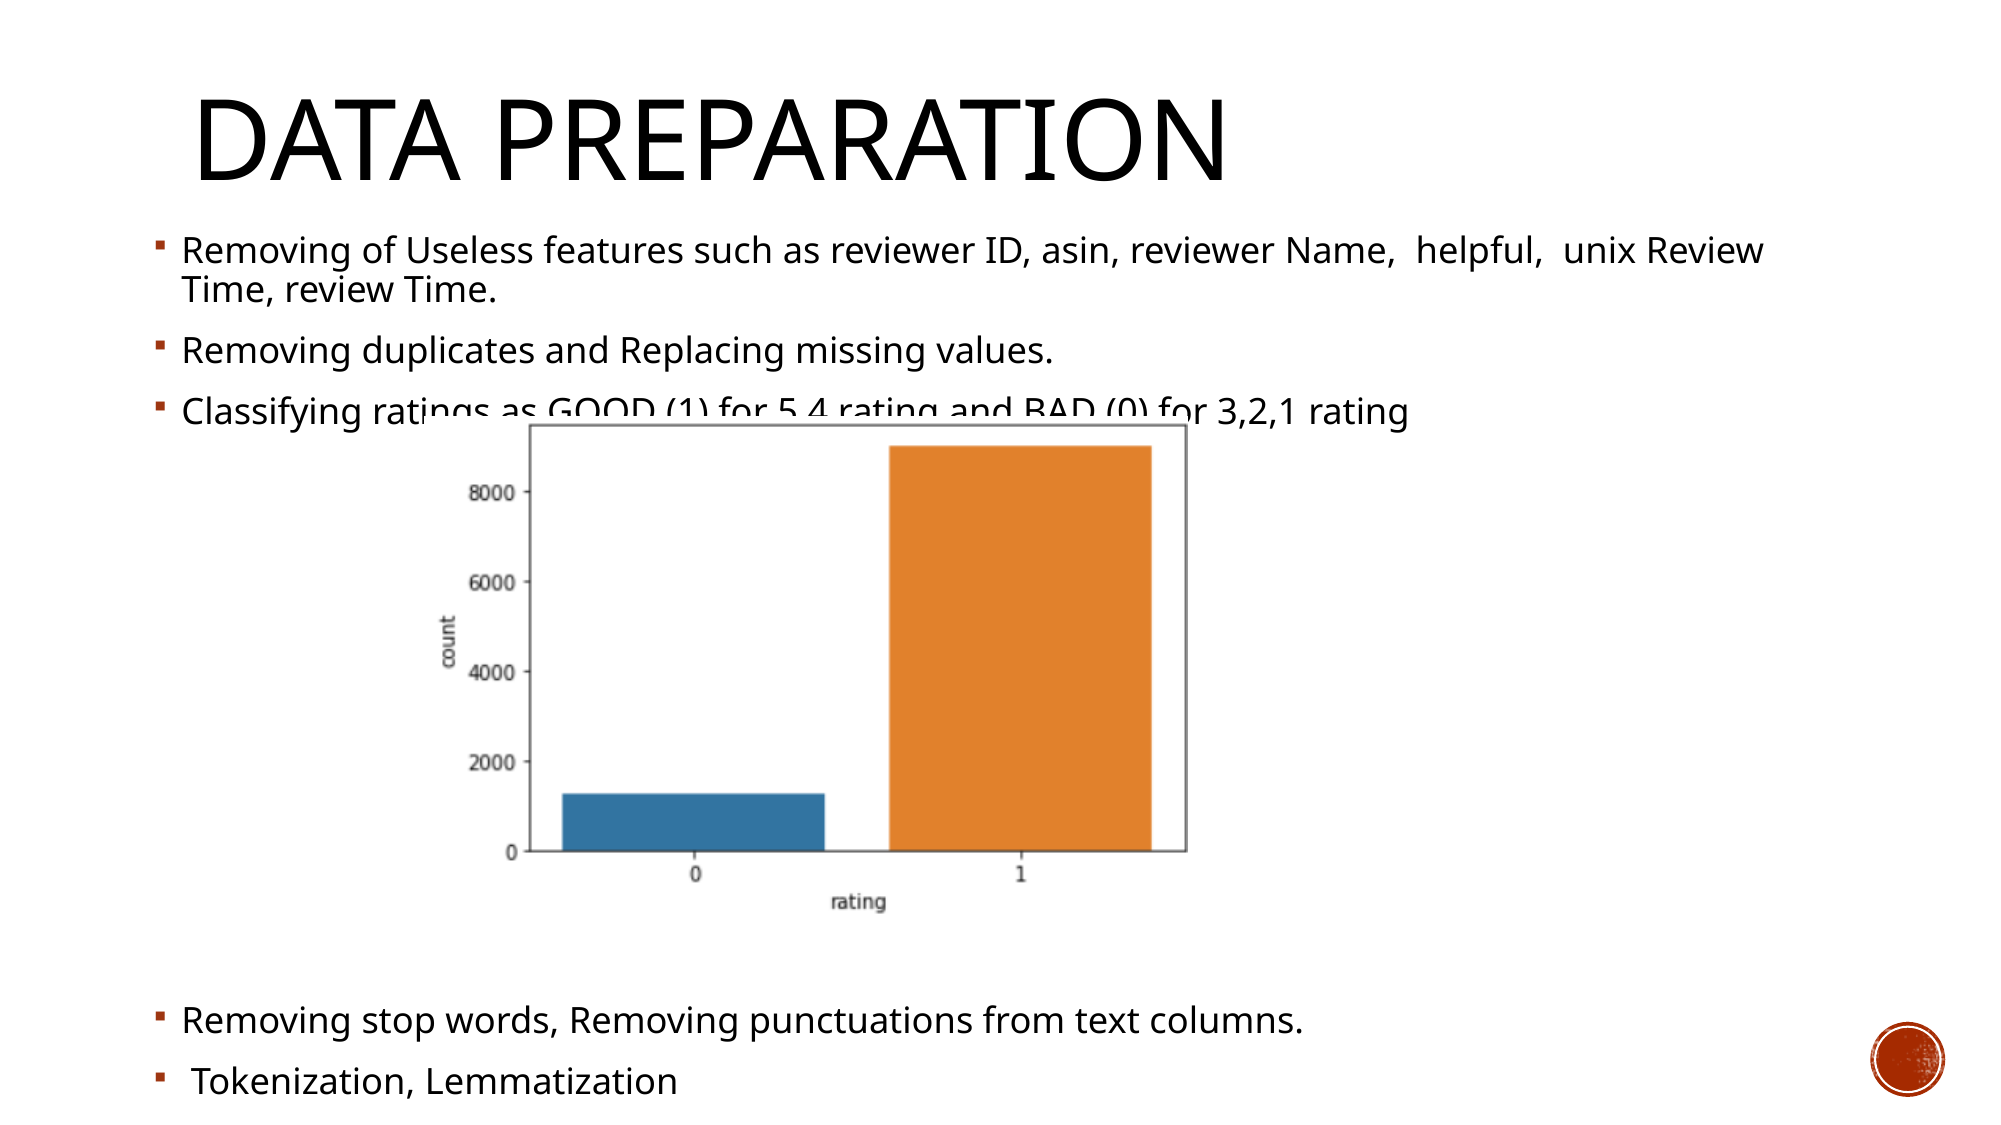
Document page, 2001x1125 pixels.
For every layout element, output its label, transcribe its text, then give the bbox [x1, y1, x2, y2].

list Removing of Useless features such as reviewer ID, asin, reviewer Name, helpful, unix Review Time, review Time. Removing duplicates and Replacing missing values. Classifying ratings as GOOD (1) for 5,4 rating and BAD (0) for 3,2,1 rating Removing stop words, Removing punctuations from text columns. Tokenization, Lemmatization [138, 224, 1888, 1116]
picture [424, 416, 1188, 917]
title Data Preparation [175, 79, 1826, 224]
